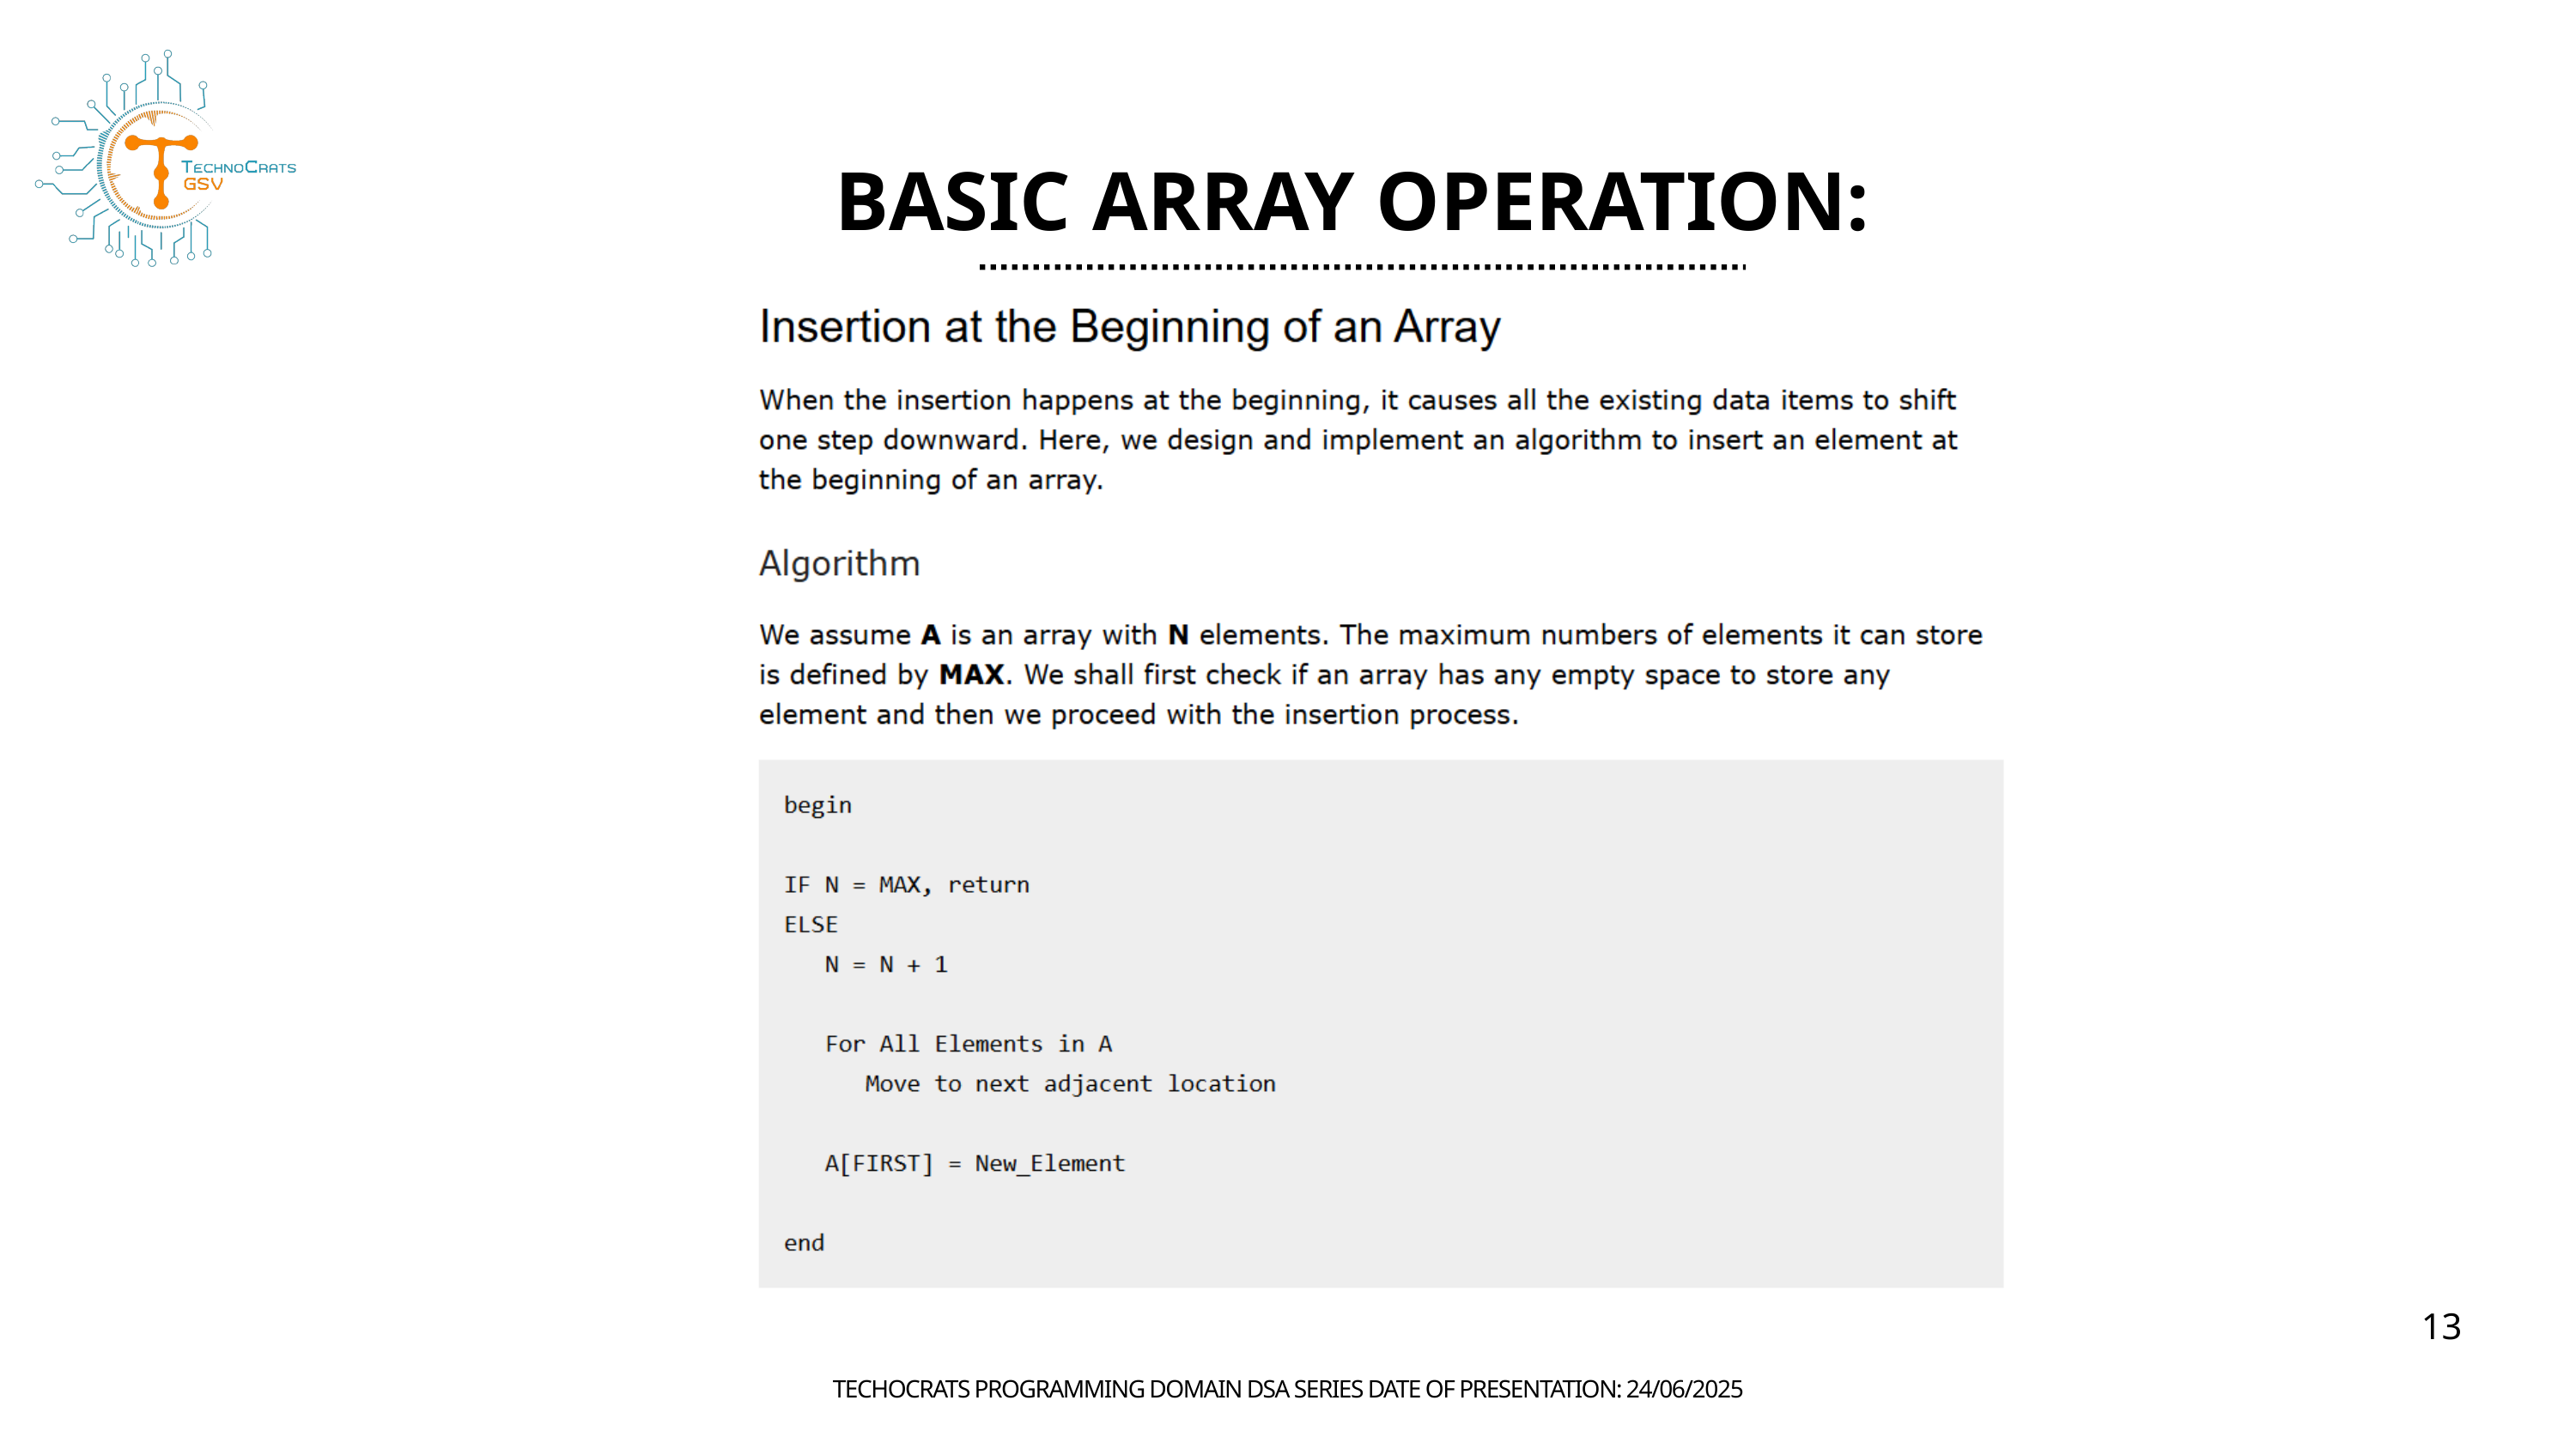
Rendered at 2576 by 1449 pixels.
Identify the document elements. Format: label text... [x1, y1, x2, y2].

text_box 13 [2421, 1296, 2463, 1348]
text_box TECHOCRATS PROGRAMMING DOMAIN DSA SERIES DATE OF PRESENTATION: 24/06/2025 [829, 1372, 1747, 1404]
text_box [0, 0, 331, 330]
text_box [756, 297, 2009, 1304]
text_box BASIC ARRAY OPERATION: [832, 134, 1873, 247]
